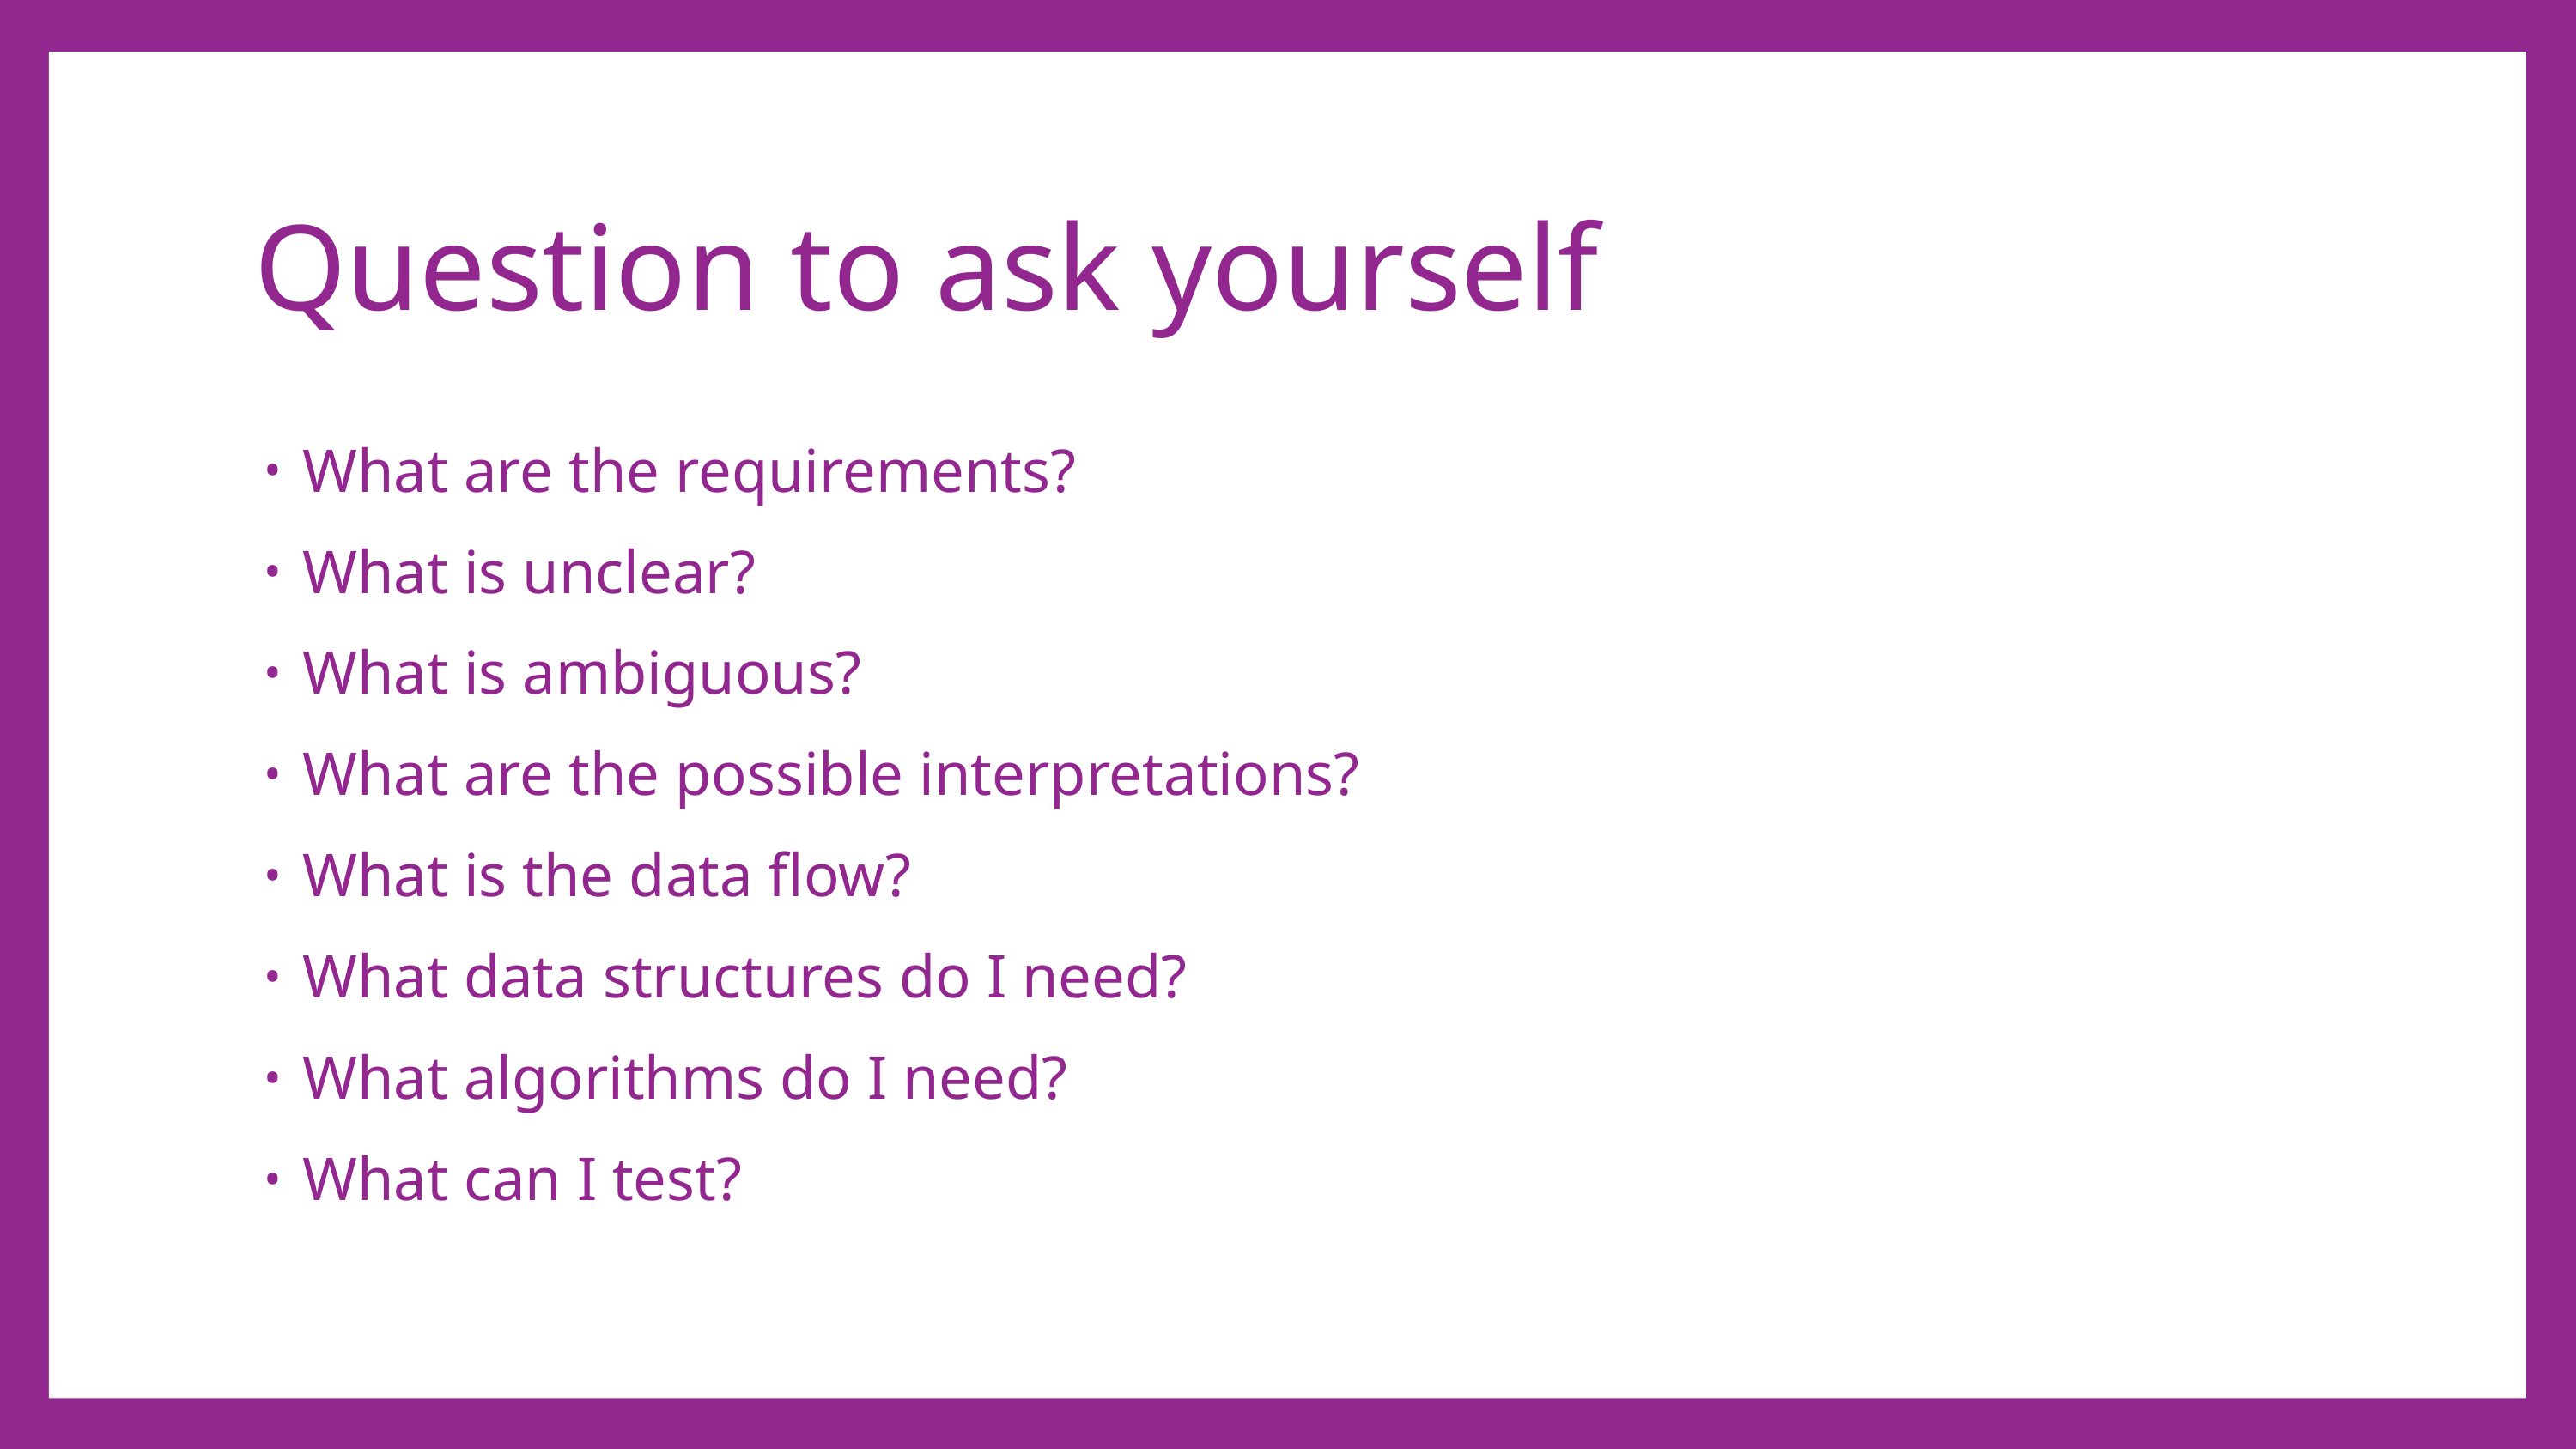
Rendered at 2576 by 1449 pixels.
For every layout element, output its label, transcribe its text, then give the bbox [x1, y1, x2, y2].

list What are the requirements? What is unclear? What is ambiguous? What are the possible interpretations? What is the data flow? What data structures do I need? What algorithms do I need? What can I test? [241, 434, 2328, 1288]
title Question to ask yourself [241, 129, 2329, 415]
